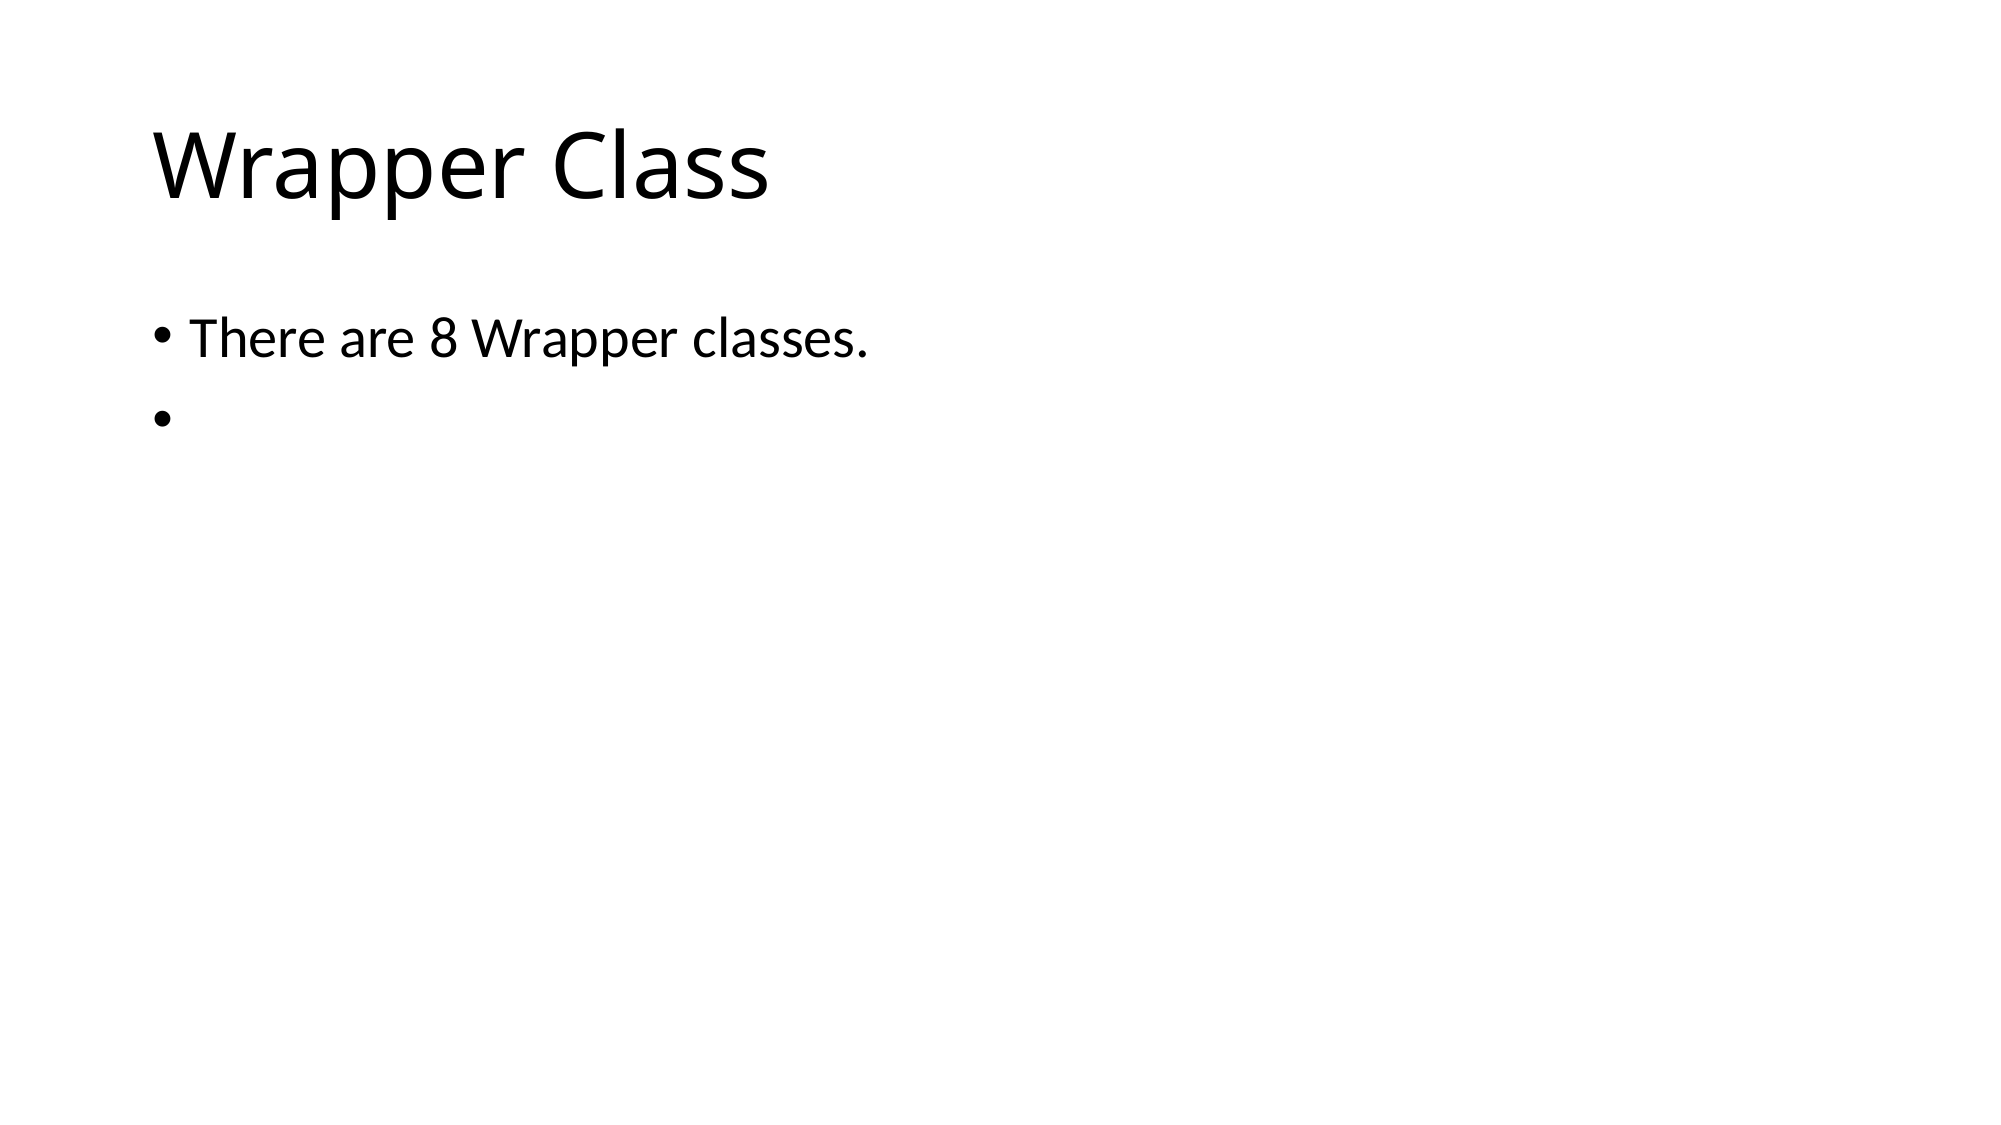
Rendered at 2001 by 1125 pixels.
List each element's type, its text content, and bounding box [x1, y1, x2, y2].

title Wrapper Class [137, 59, 1863, 278]
list There are 8 Wrapper classes. [137, 299, 1863, 1014]
